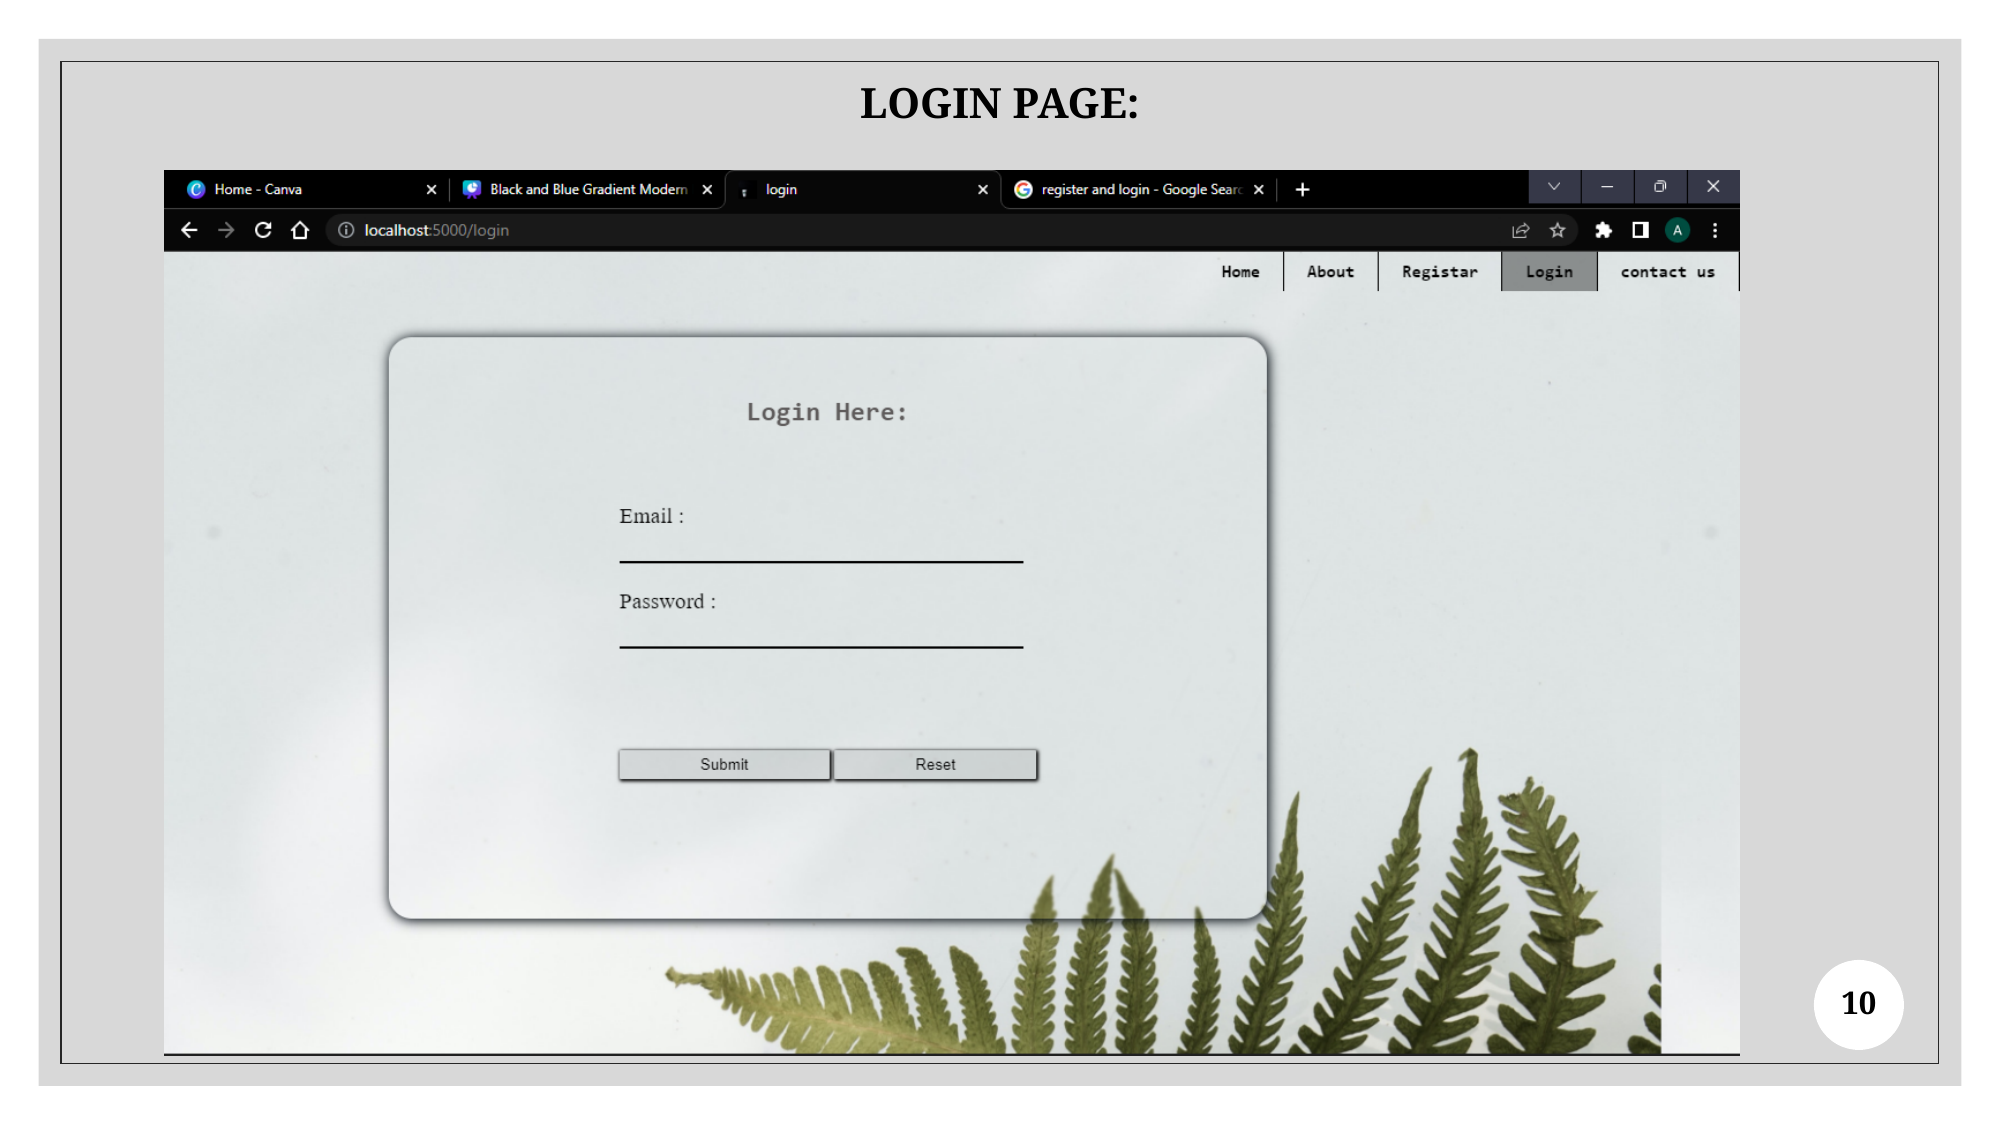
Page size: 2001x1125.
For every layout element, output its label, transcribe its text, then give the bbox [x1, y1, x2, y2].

text_box 10 [1813, 959, 1904, 1050]
text_box LOGIN PAGE: [845, 69, 1155, 134]
title Timeline [174, 105, 1825, 331]
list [164, 170, 1740, 1056]
